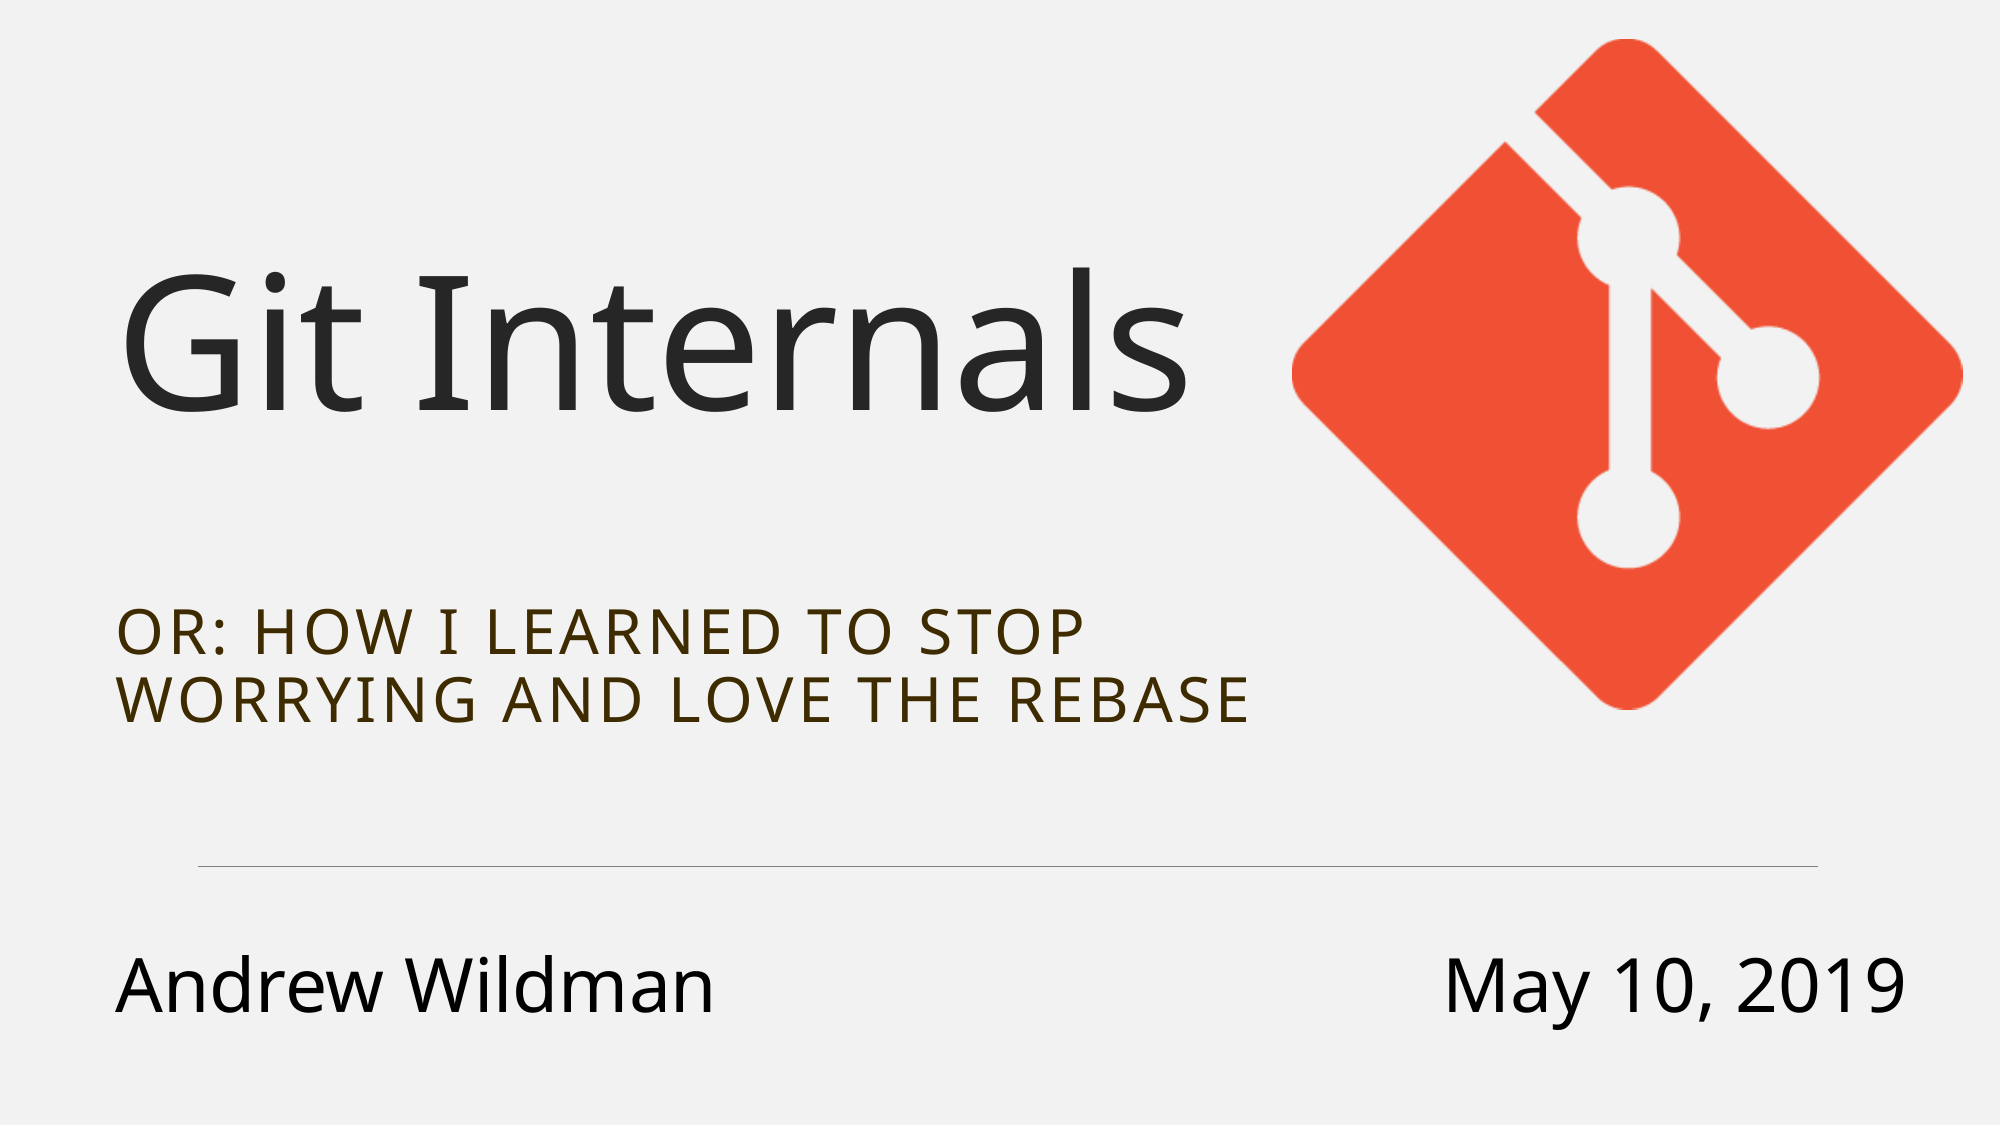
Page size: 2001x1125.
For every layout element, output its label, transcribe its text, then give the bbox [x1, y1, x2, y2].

text_box Andrew Wildman [100, 930, 744, 1036]
picture [1292, 38, 1963, 710]
title Git Internals [100, 156, 1289, 489]
subtitle OR: How I Learned To Stop Worrying And Love The Rebase [100, 489, 1364, 809]
text_box May 10, 2019 [1278, 930, 1923, 1036]
